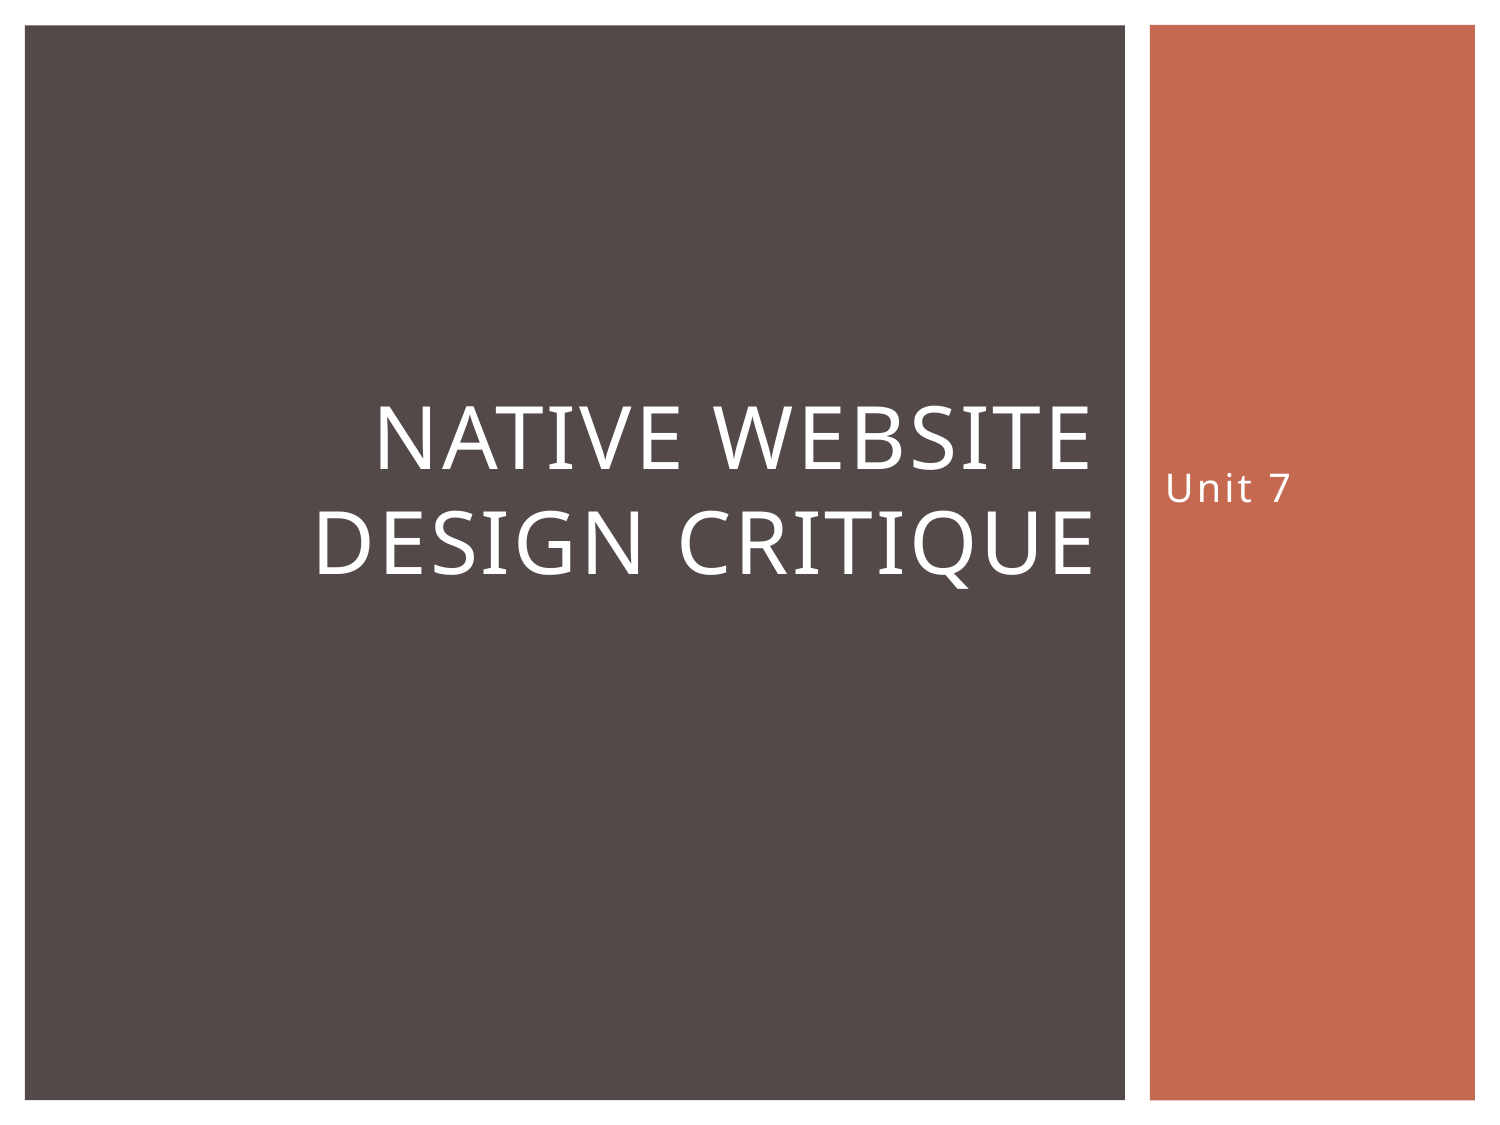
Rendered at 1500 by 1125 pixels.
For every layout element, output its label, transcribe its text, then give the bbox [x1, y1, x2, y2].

title Native Website Design Critique [75, 336, 1113, 637]
subtitle Unit 7 [1149, 336, 1475, 637]
